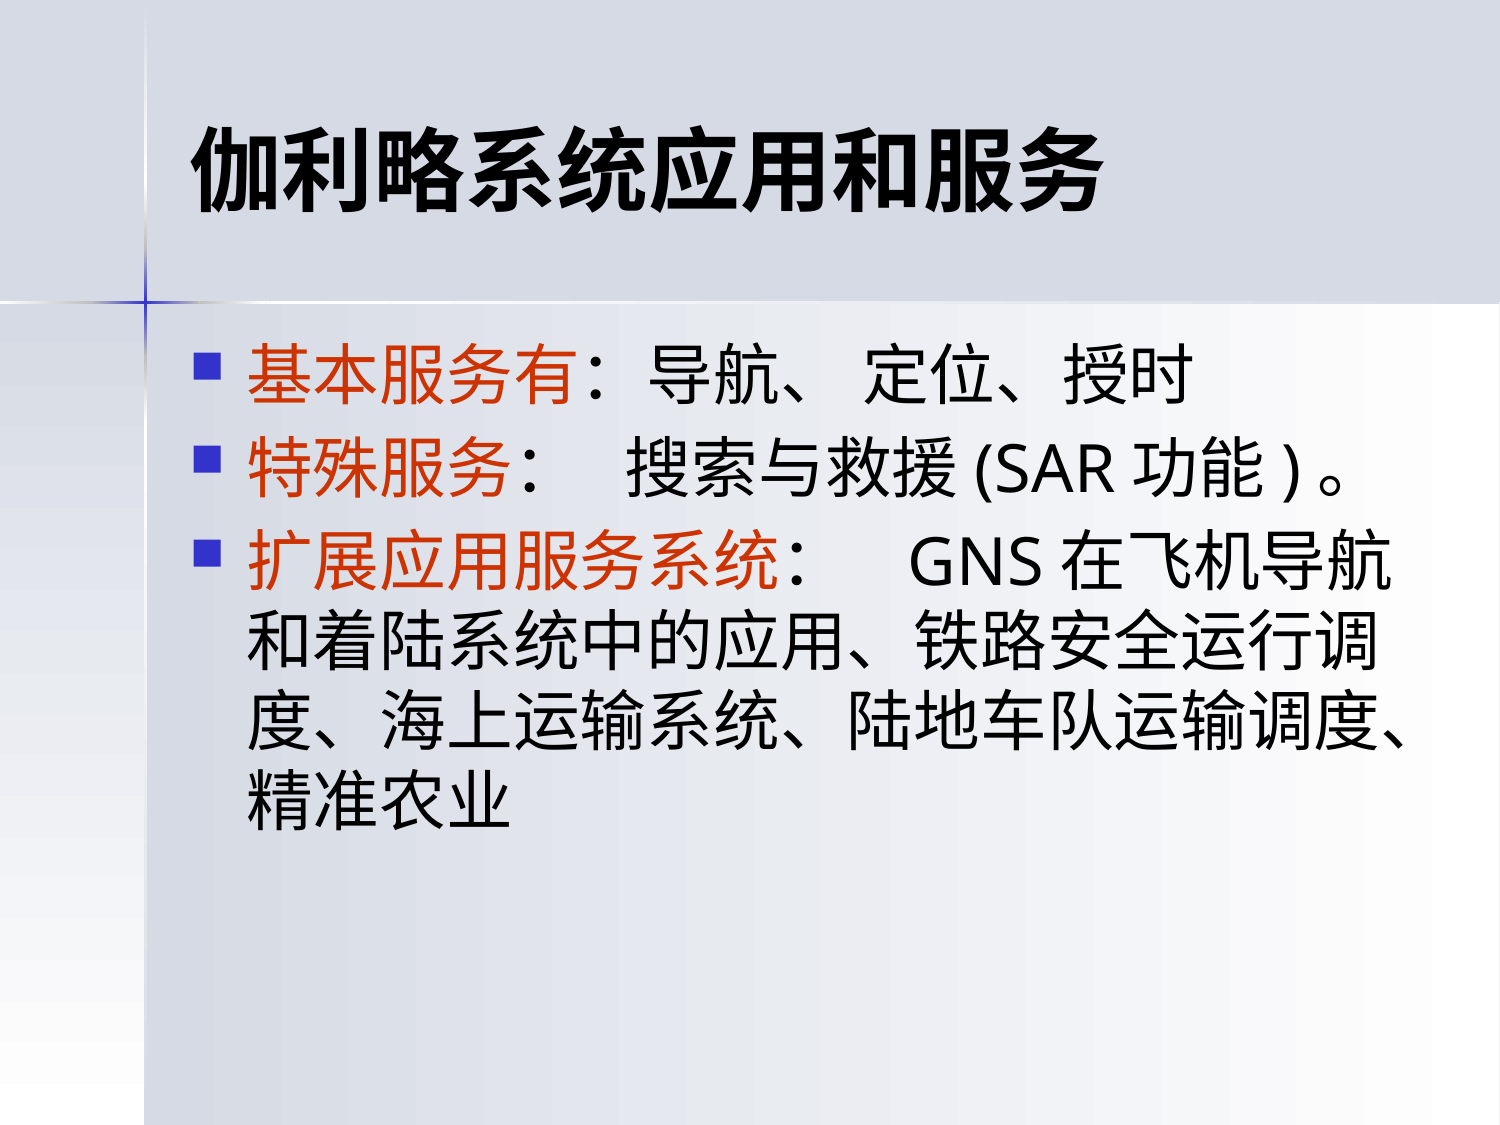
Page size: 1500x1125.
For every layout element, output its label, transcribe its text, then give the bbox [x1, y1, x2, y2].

title 伽利略系统应用和服务 [174, 50, 1413, 285]
list 基本服务有：导航、 定位、授时 特殊服务： 搜索与救援(SAR功能)。 扩展应用服务系统： GNS在飞机导航和着陆系统中的应用、铁路安全运行调度、海上运输系统、陆地车队运输调度、精准农业 [174, 324, 1413, 1083]
